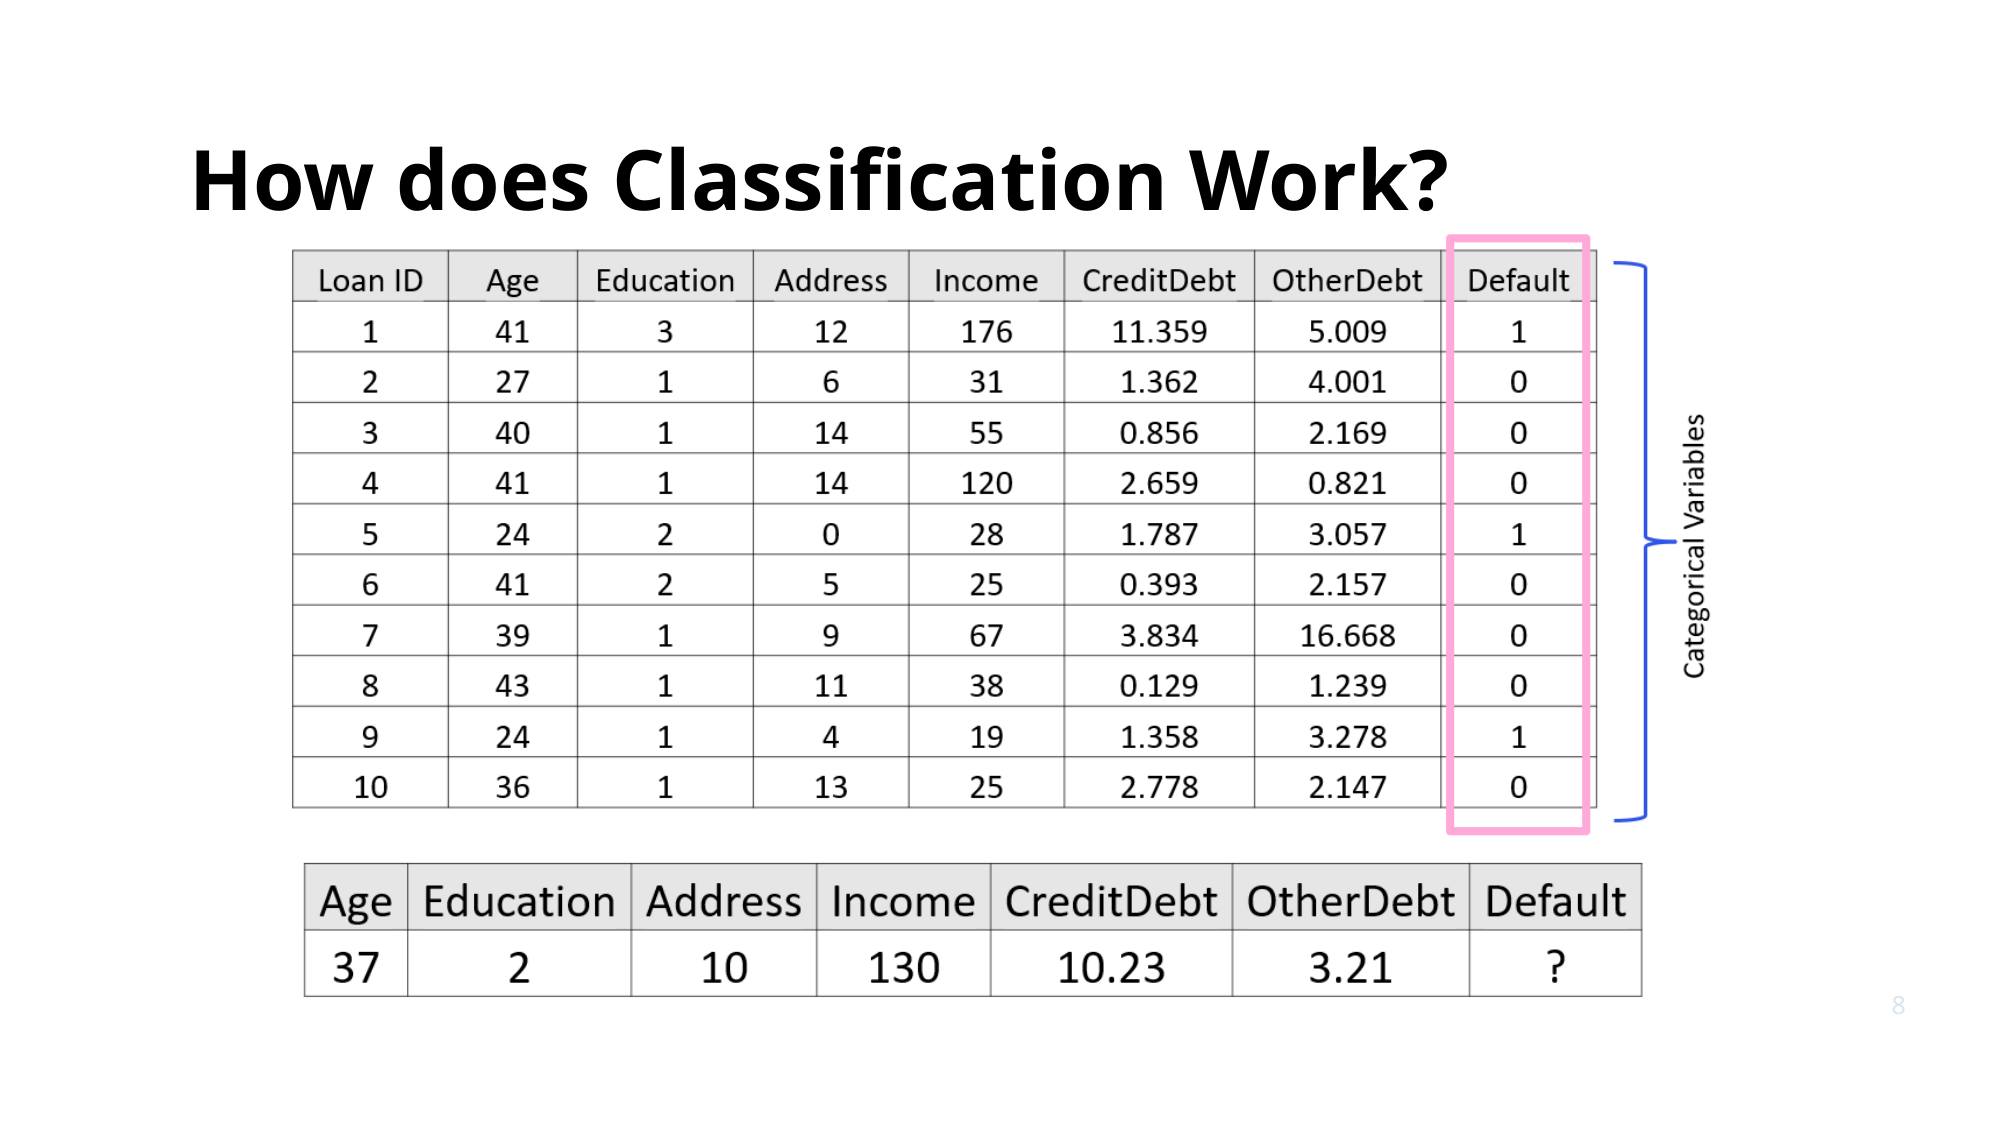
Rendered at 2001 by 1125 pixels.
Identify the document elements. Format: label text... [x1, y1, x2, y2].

picture [298, 850, 1652, 1003]
title How does Classification Work? [174, 9, 1765, 235]
picture [284, 225, 1716, 840]
slide_number 8 [1648, 977, 1921, 1037]
